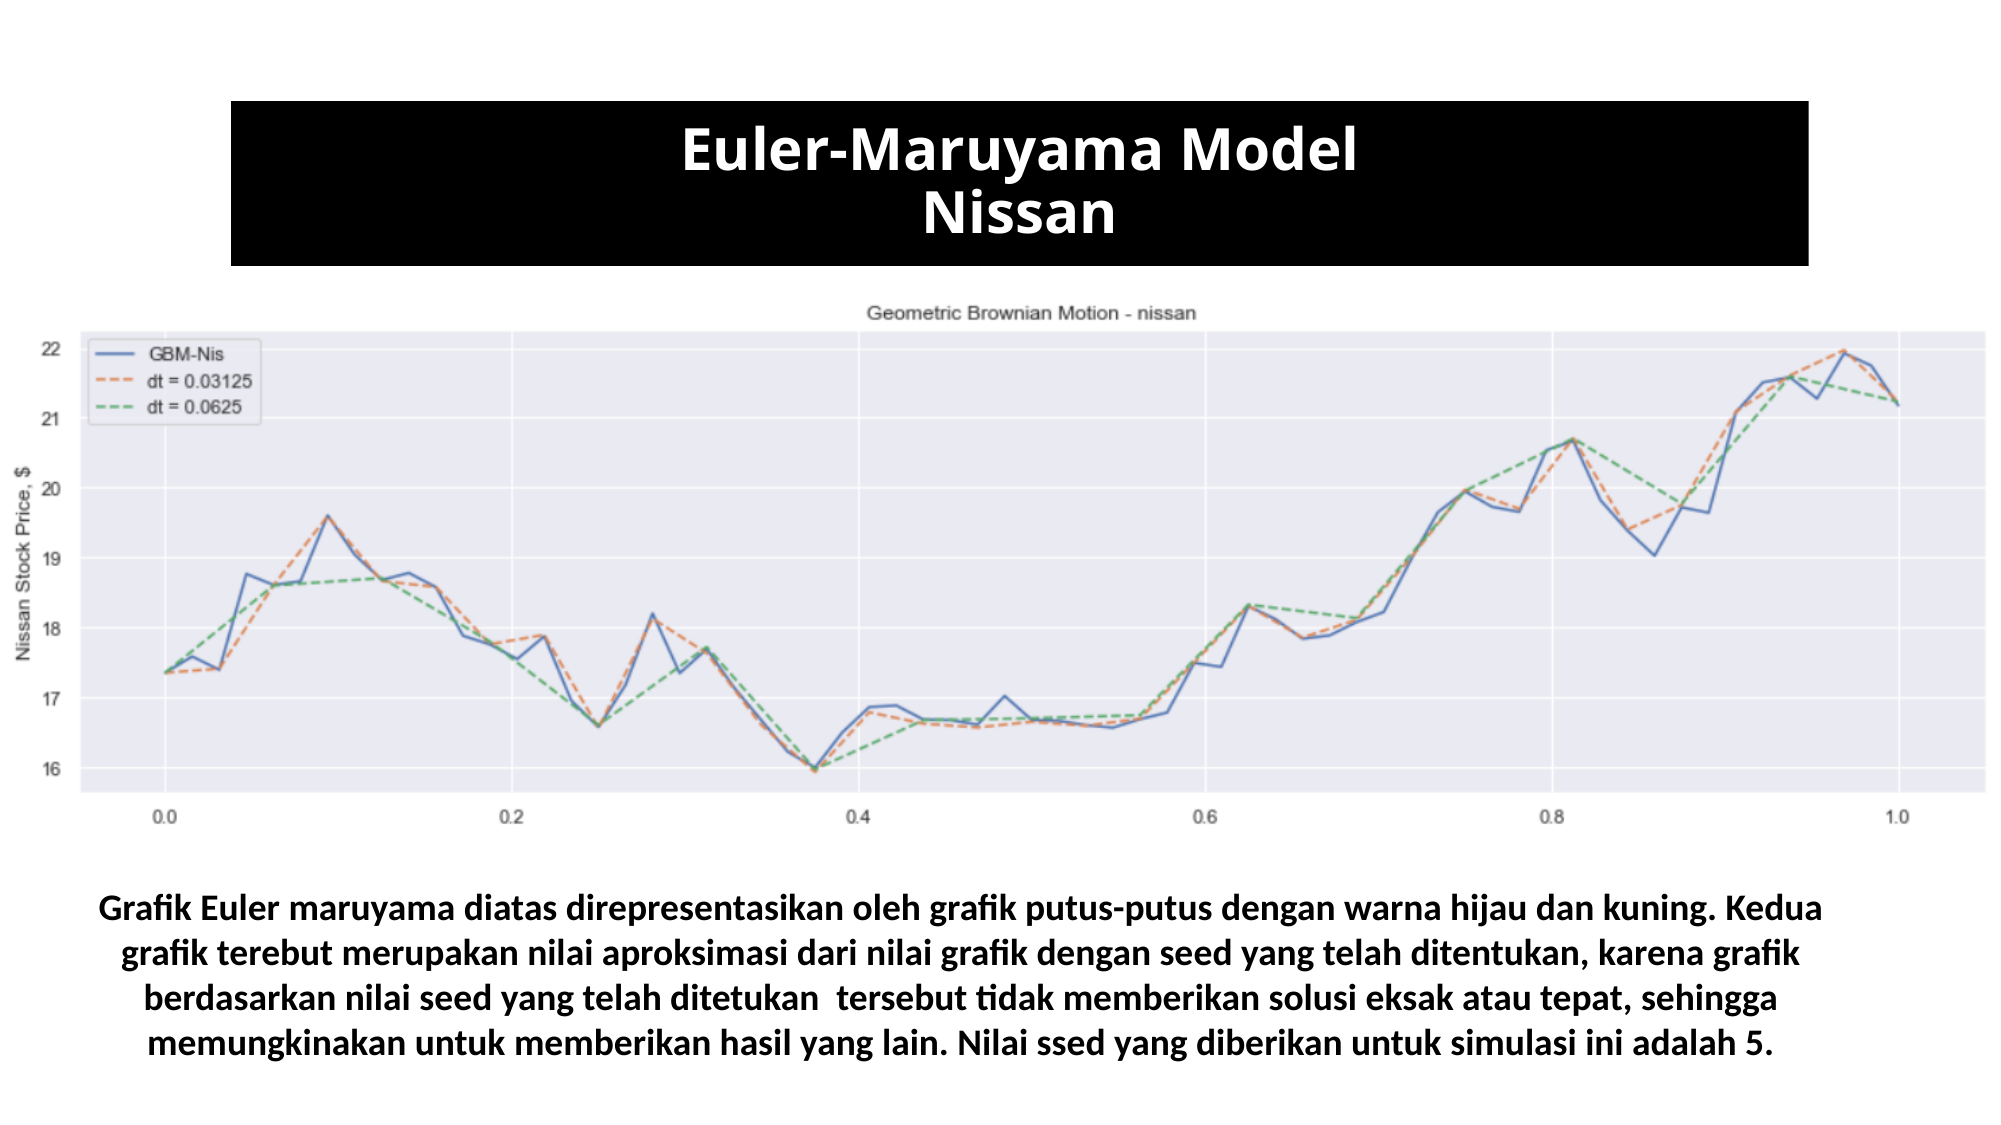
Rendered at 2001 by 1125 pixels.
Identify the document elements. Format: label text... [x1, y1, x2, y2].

picture [0, 282, 2000, 843]
text_box Grafik Euler maruyama diatas direpresentasikan oleh grafik putus-putus dengan warna hijau dan kuning. Kedua grafik terebut merupakan nilai aproksimasi dari nilai grafik dengan seed yang telah ditentukan, karena grafik berdasarkan nilai seed yang telah ditetukan tersebut tidak memberikan solusi eksak atau tepat, sehingga memungkinakan untuk memberikan hasil yang lain. Nilai ssed yang diberikan untuk simulasi ini adalah 5. [73, 875, 1850, 1071]
text_box Euler-Maruyama Model Nissan [231, 101, 1809, 266]
